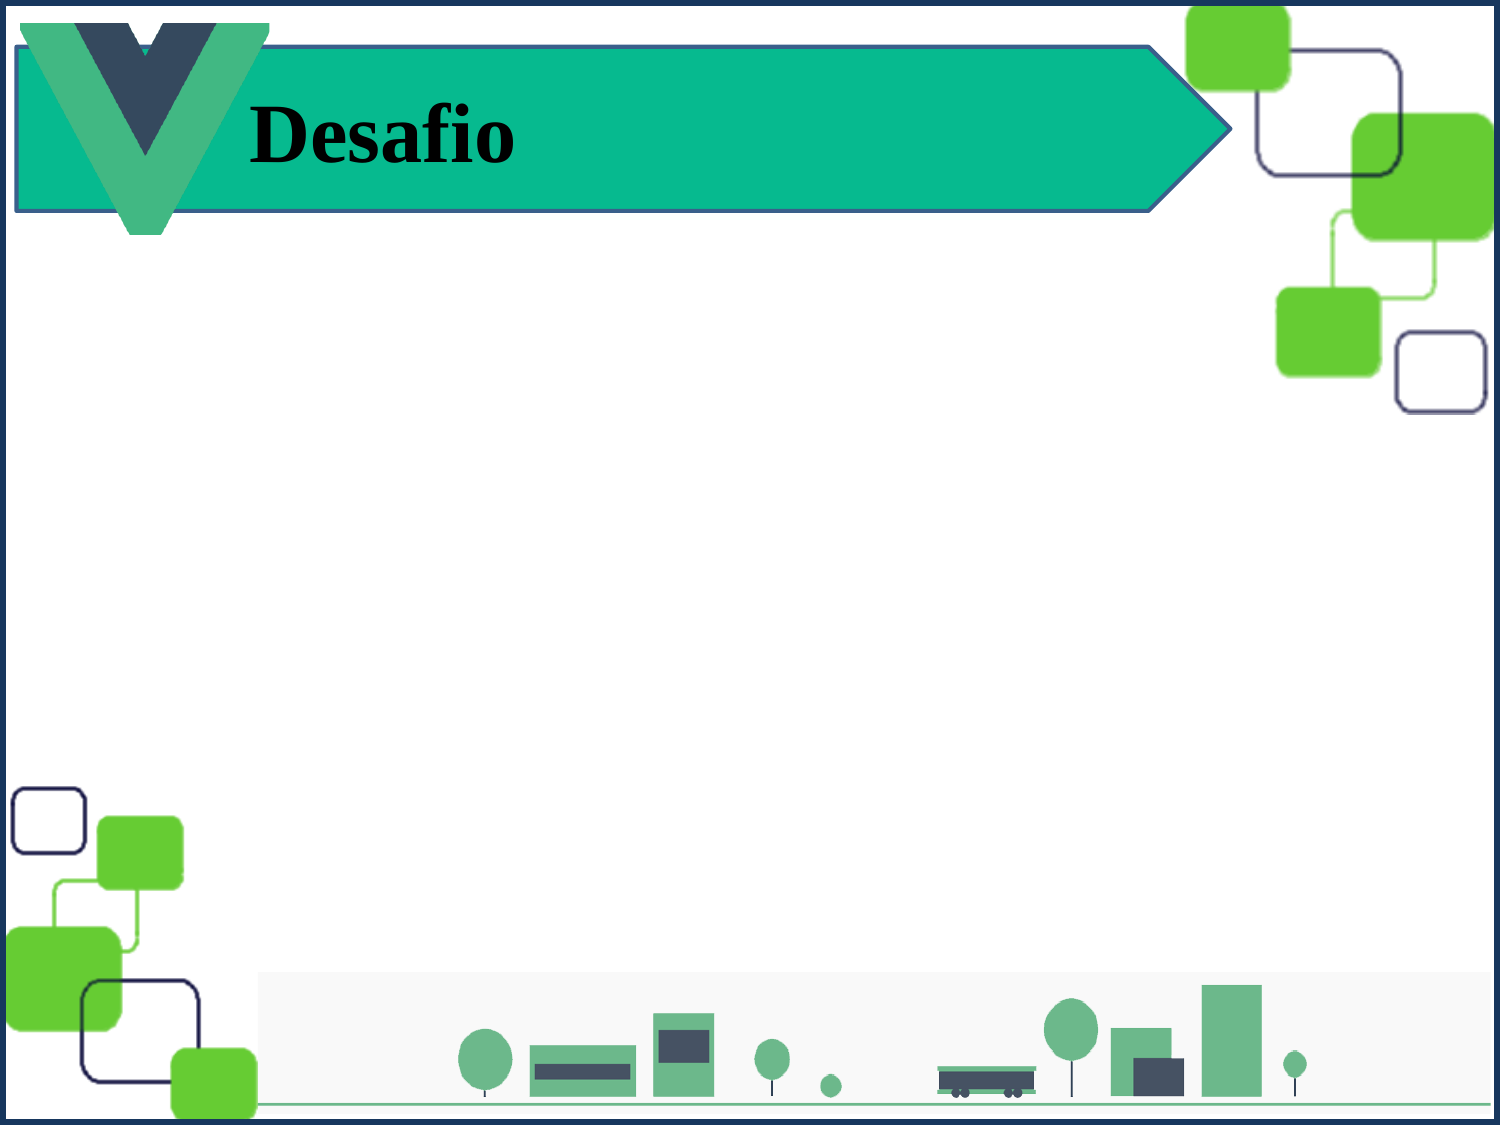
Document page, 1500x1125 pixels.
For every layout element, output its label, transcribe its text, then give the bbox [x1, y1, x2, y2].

picture [19, 23, 270, 235]
picture [0, 784, 1491, 1123]
text_box [274, 44, 1178, 213]
picture [1183, 0, 1500, 415]
text_box Desafio [274, 70, 1161, 188]
text_box [0, 0, 1500, 1125]
